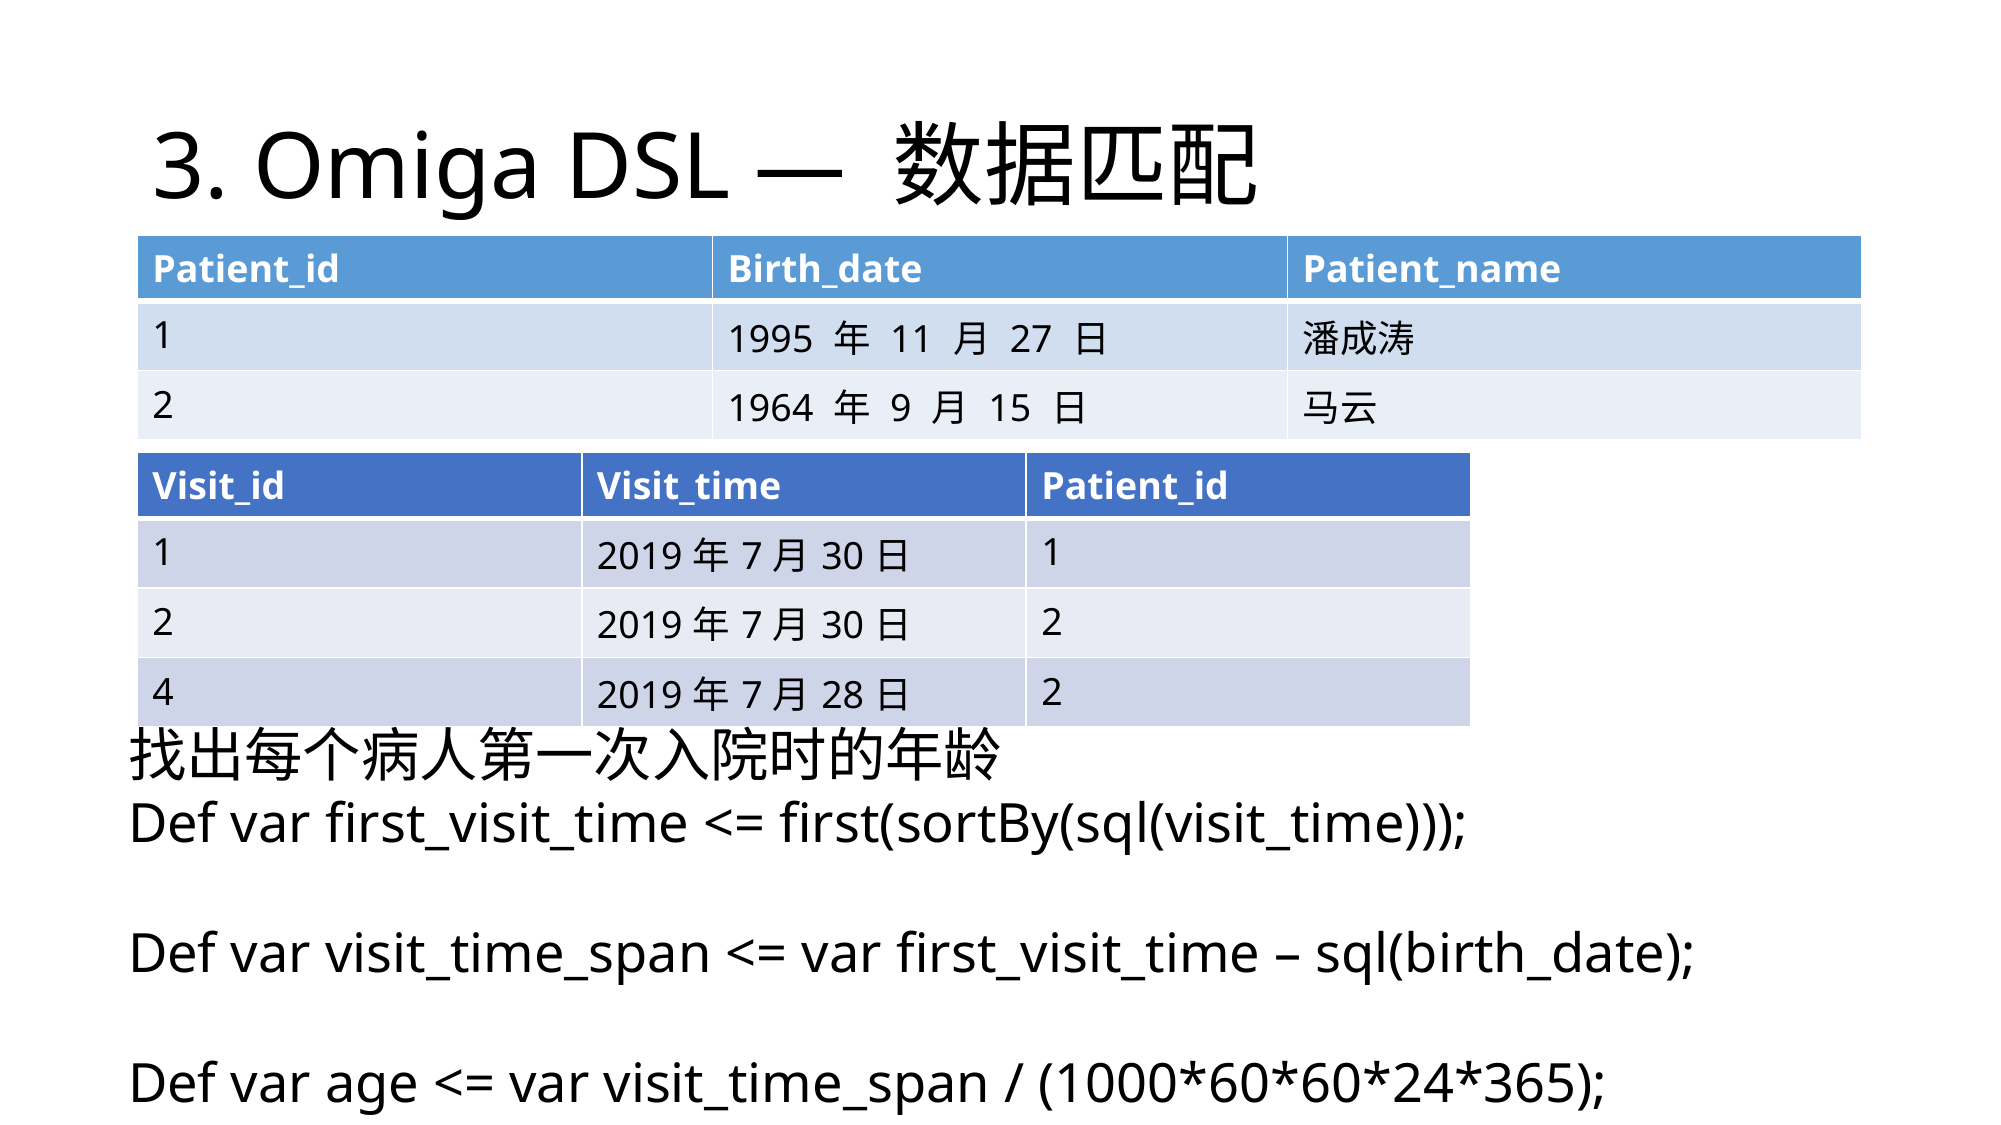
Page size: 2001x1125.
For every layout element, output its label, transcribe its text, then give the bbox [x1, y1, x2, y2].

table_header Birth_date [713, 236, 1287, 298]
table_header Visit_time [583, 453, 1025, 516]
table_cell 1 [138, 521, 581, 587]
table_cell 2 [1027, 658, 1470, 711]
table_header Patient_id [1027, 453, 1470, 516]
table_cell 2 [138, 371, 712, 439]
table_cell 2 [138, 589, 581, 657]
table_cell 1 [138, 304, 712, 370]
table_cell 2019年7月30日 [583, 521, 1025, 587]
table_header Patient_id [138, 236, 712, 298]
table_cell 马云 [1288, 371, 1861, 439]
table_header Patient_name [1288, 236, 1861, 298]
table_cell 2019年7月30日 [583, 589, 1025, 657]
text_box 找出每个病人第一次入院时的年龄 Def var first_visit_time <= first(sortBy(sql(visit_time))); Def var visit_time_span <= var first_visit_time – sql(birth_date); Def var age <= var visit_time_span / (1000*60*60*24*365); [113, 711, 1976, 1121]
table_cell 4 [138, 658, 581, 711]
title 3. Omiga DSL — 数据匹配 [137, 59, 1863, 234]
table_cell 1995 年 11 月 27 日 [713, 304, 1287, 370]
table_header Visit_id [138, 453, 581, 516]
table_cell 2 [1027, 589, 1470, 657]
table_cell 1 [1027, 521, 1470, 587]
table_cell 1964 年 9 月 15 日 [713, 371, 1287, 439]
table_cell 2019年7月28日 [583, 658, 1025, 711]
table_cell 潘成涛 [1288, 304, 1861, 370]
